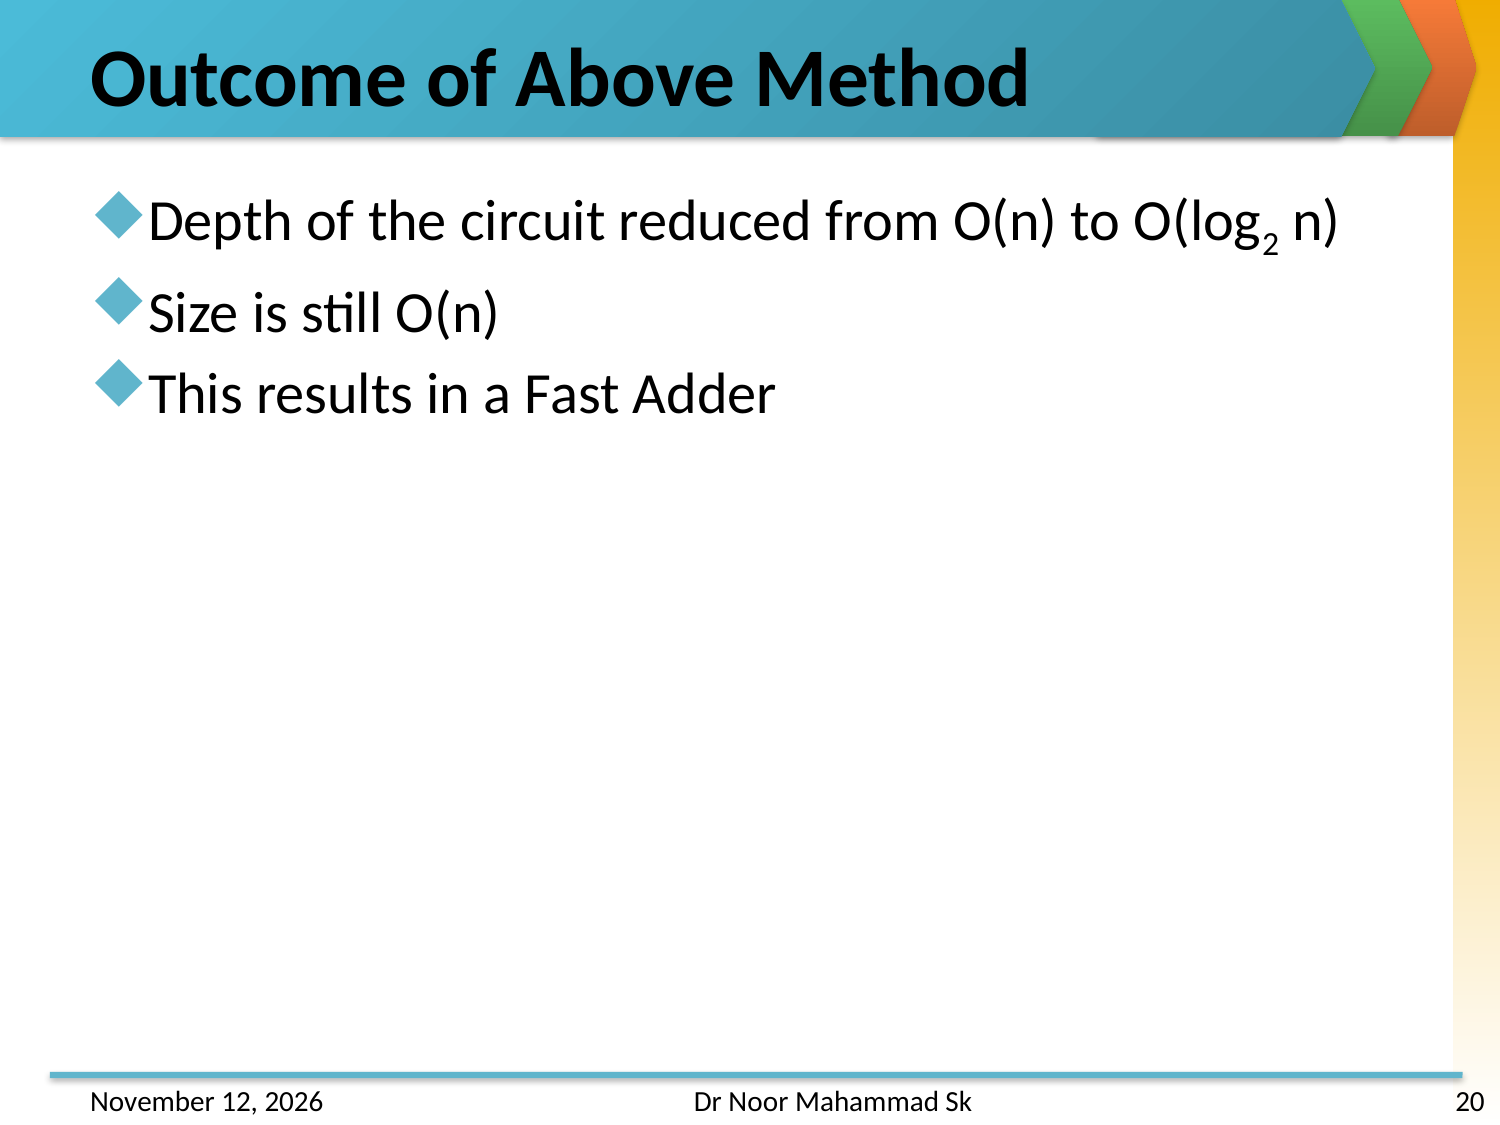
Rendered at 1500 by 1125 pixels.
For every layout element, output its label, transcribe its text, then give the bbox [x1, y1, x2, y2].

title Outcome of Above Method [74, 21, 1426, 126]
slide_number 20 [1149, 1074, 1500, 1113]
footer Dr Noor Mahammad Sk [512, 1074, 988, 1113]
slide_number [74, 1074, 426, 1113]
list Depth of the circuit reduced from O(n) to O(log2 n) Size is still O(n) This results in a Fast Adder [74, 174, 1426, 1006]
